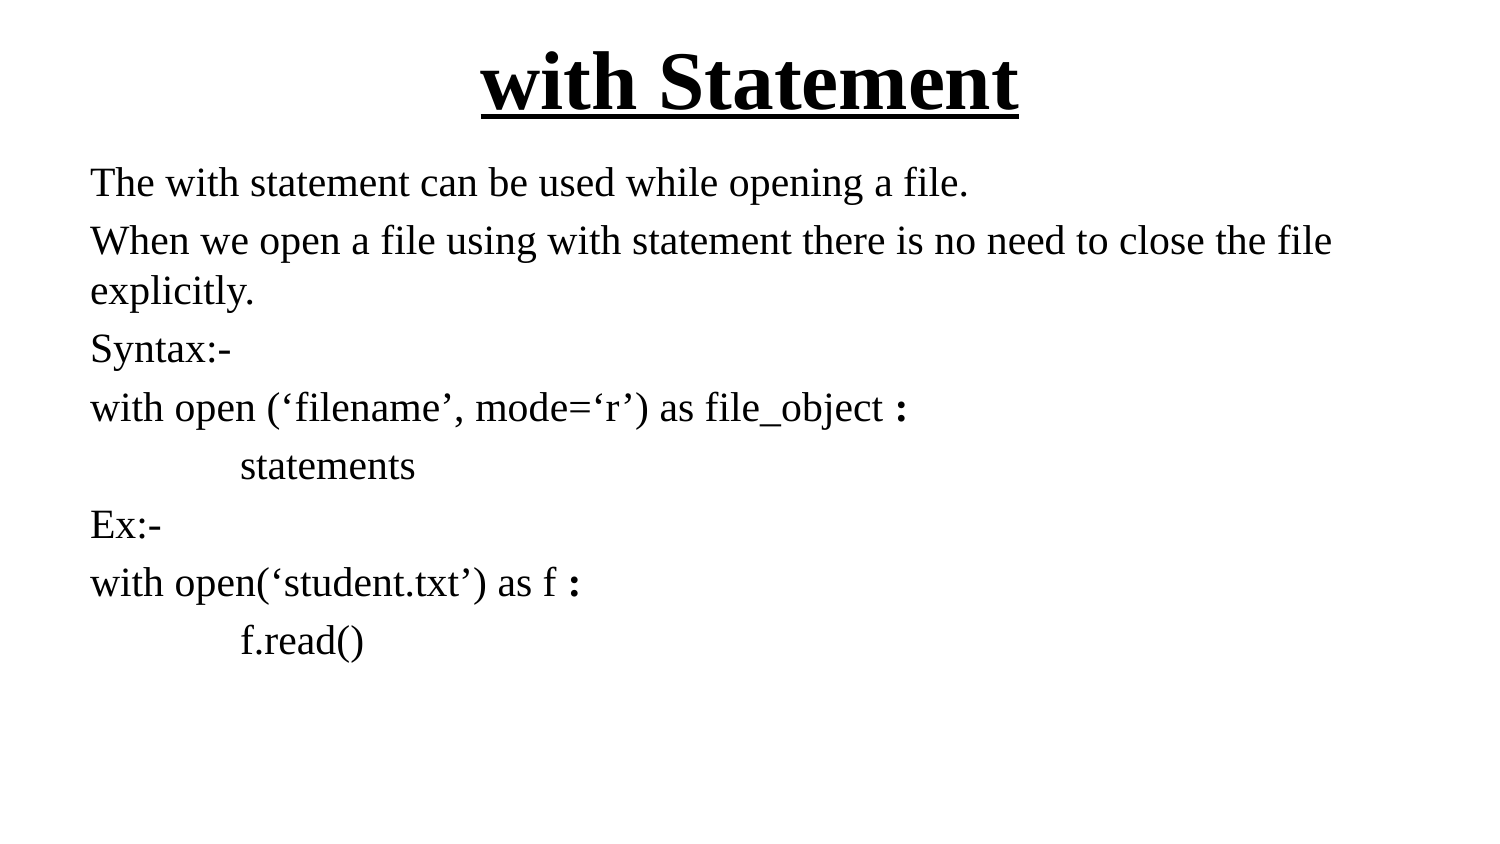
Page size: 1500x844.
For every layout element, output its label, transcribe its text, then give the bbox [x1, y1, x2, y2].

title with Statement [75, 6, 1425, 146]
list The with statement can be used while opening a file. When we open a file using with statement there is no need to close the file explicitly. Syntax:- with open (‘filename’, mode=‘r’) as file_object : statements Ex:- with open(‘student.txt’) as f : f.read() [75, 146, 1425, 785]
